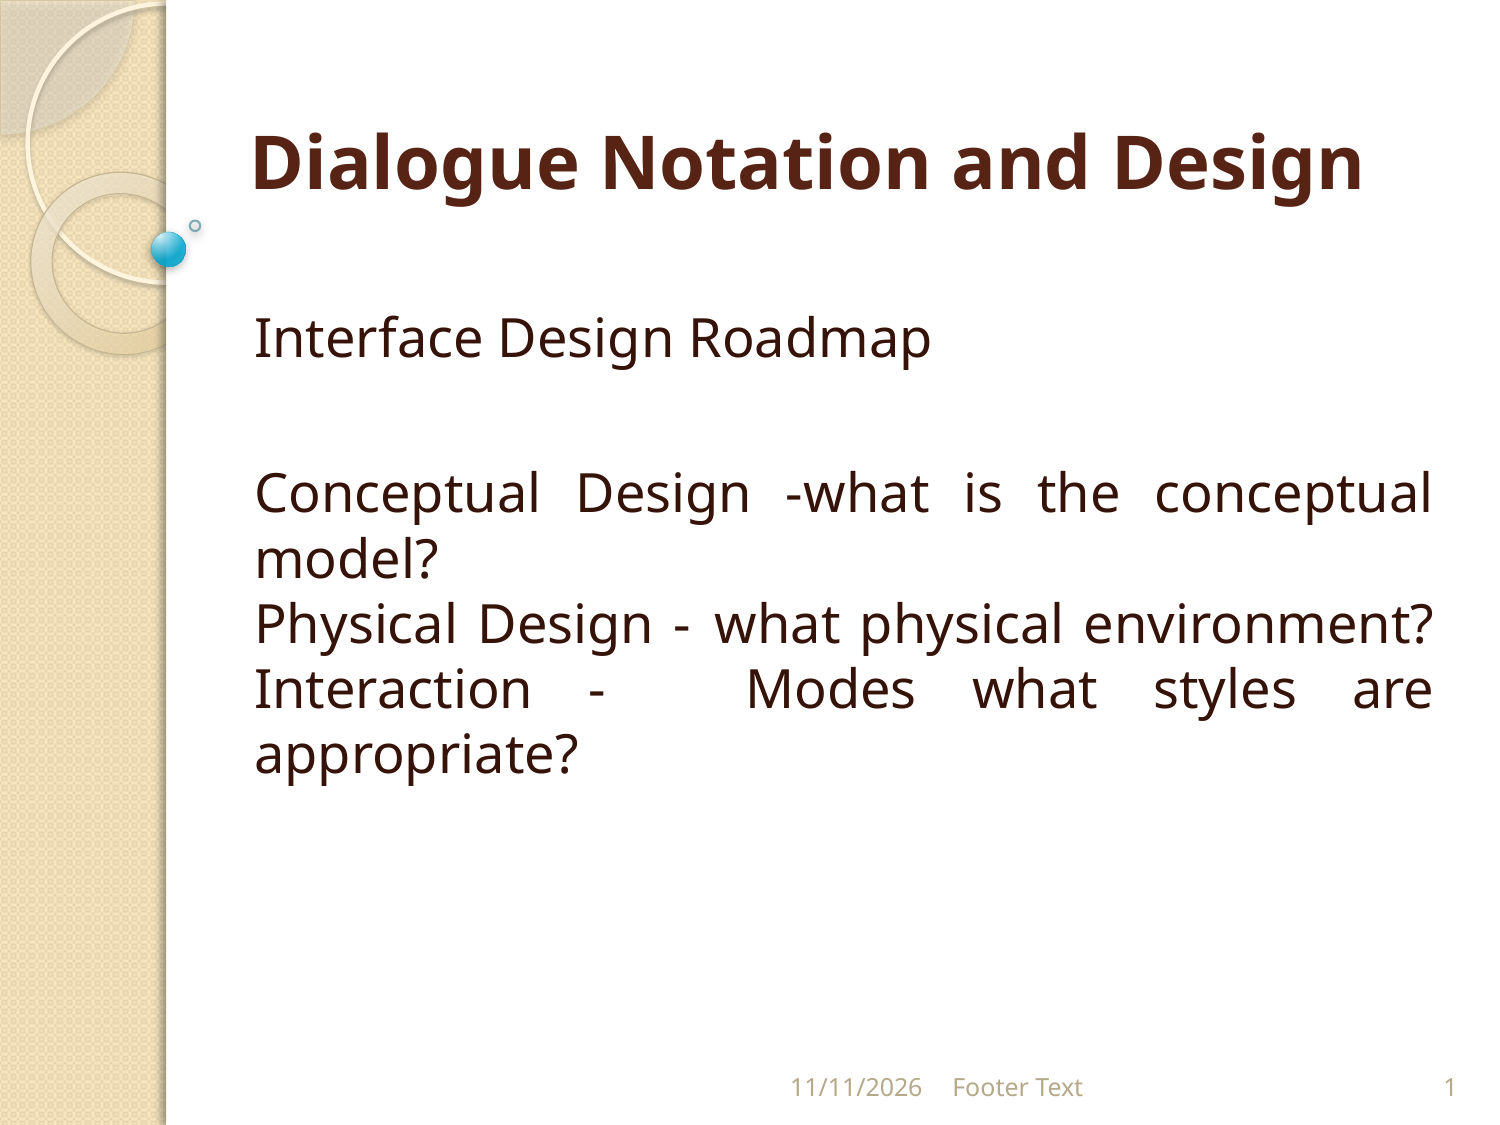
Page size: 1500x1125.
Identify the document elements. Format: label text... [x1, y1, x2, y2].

footer Footer Text [937, 1034, 1413, 1113]
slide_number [587, 1034, 937, 1113]
slide_number 1 [1413, 1034, 1488, 1113]
title Dialogue Notation and Design [234, 59, 1450, 301]
subtitle Interface Design Roadmap Conceptual Design -what is the conceptual model? Physical Design - what physical environment? Interaction - Modes what styles are appropriate? [234, 303, 1450, 1125]
